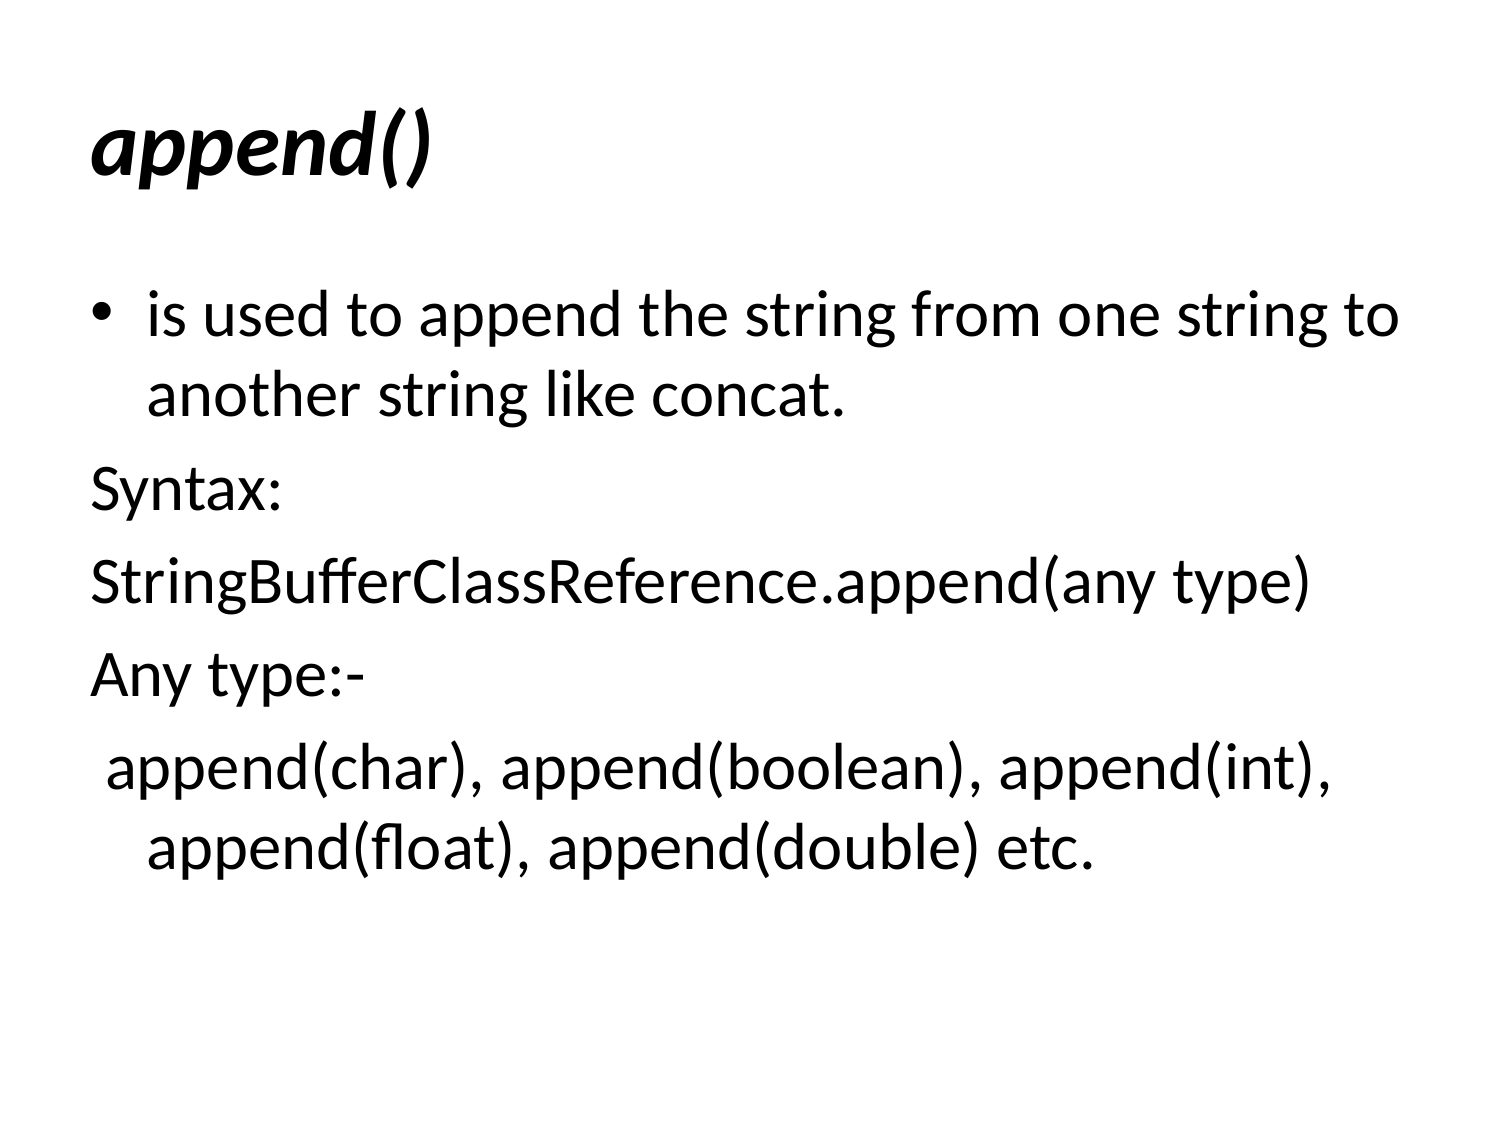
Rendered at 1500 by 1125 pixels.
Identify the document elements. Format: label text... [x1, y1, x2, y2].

title append() [75, 45, 1425, 233]
list is used to append the string from one string to another string like concat. Syntax: StringBufferClassReference.append(any type) Any type:- append(char), append(boolean), append(int), append(float), append(double) etc. [75, 262, 1425, 1005]
